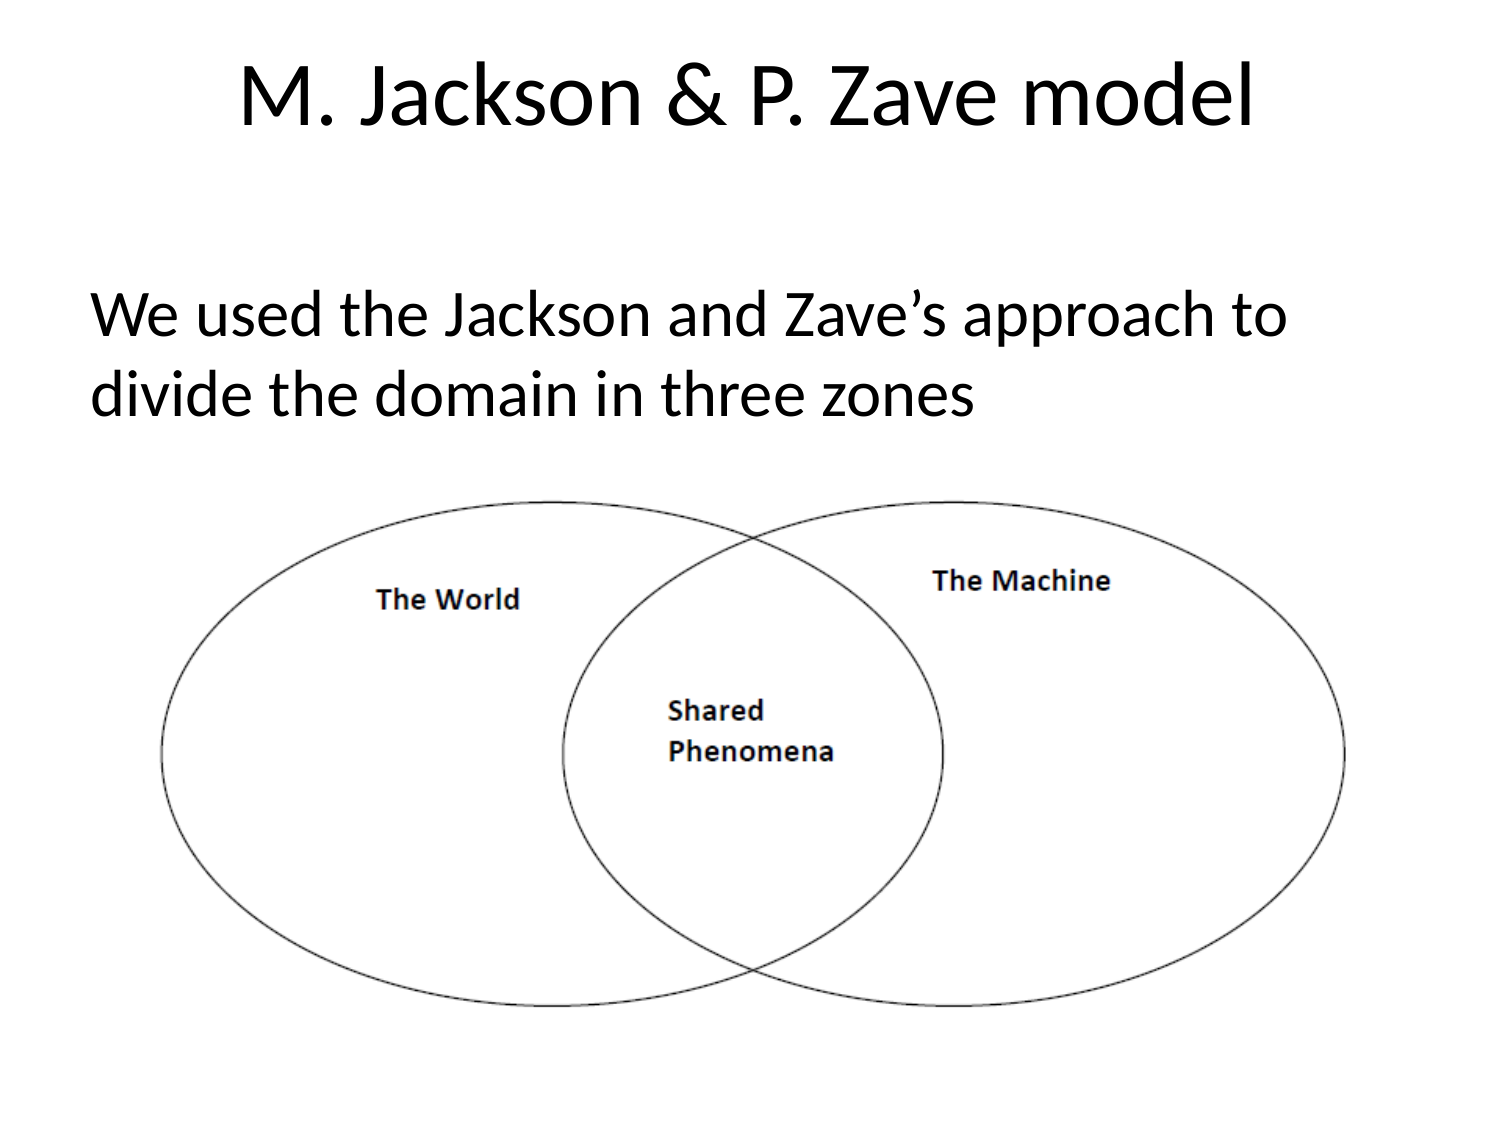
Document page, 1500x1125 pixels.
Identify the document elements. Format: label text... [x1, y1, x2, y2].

title M. Jackson & P. Zave model [72, 19, 1423, 159]
list We used the Jackson and Zave’s approach to divide the domain in three zones [75, 262, 1425, 1005]
picture [132, 444, 1363, 1040]
